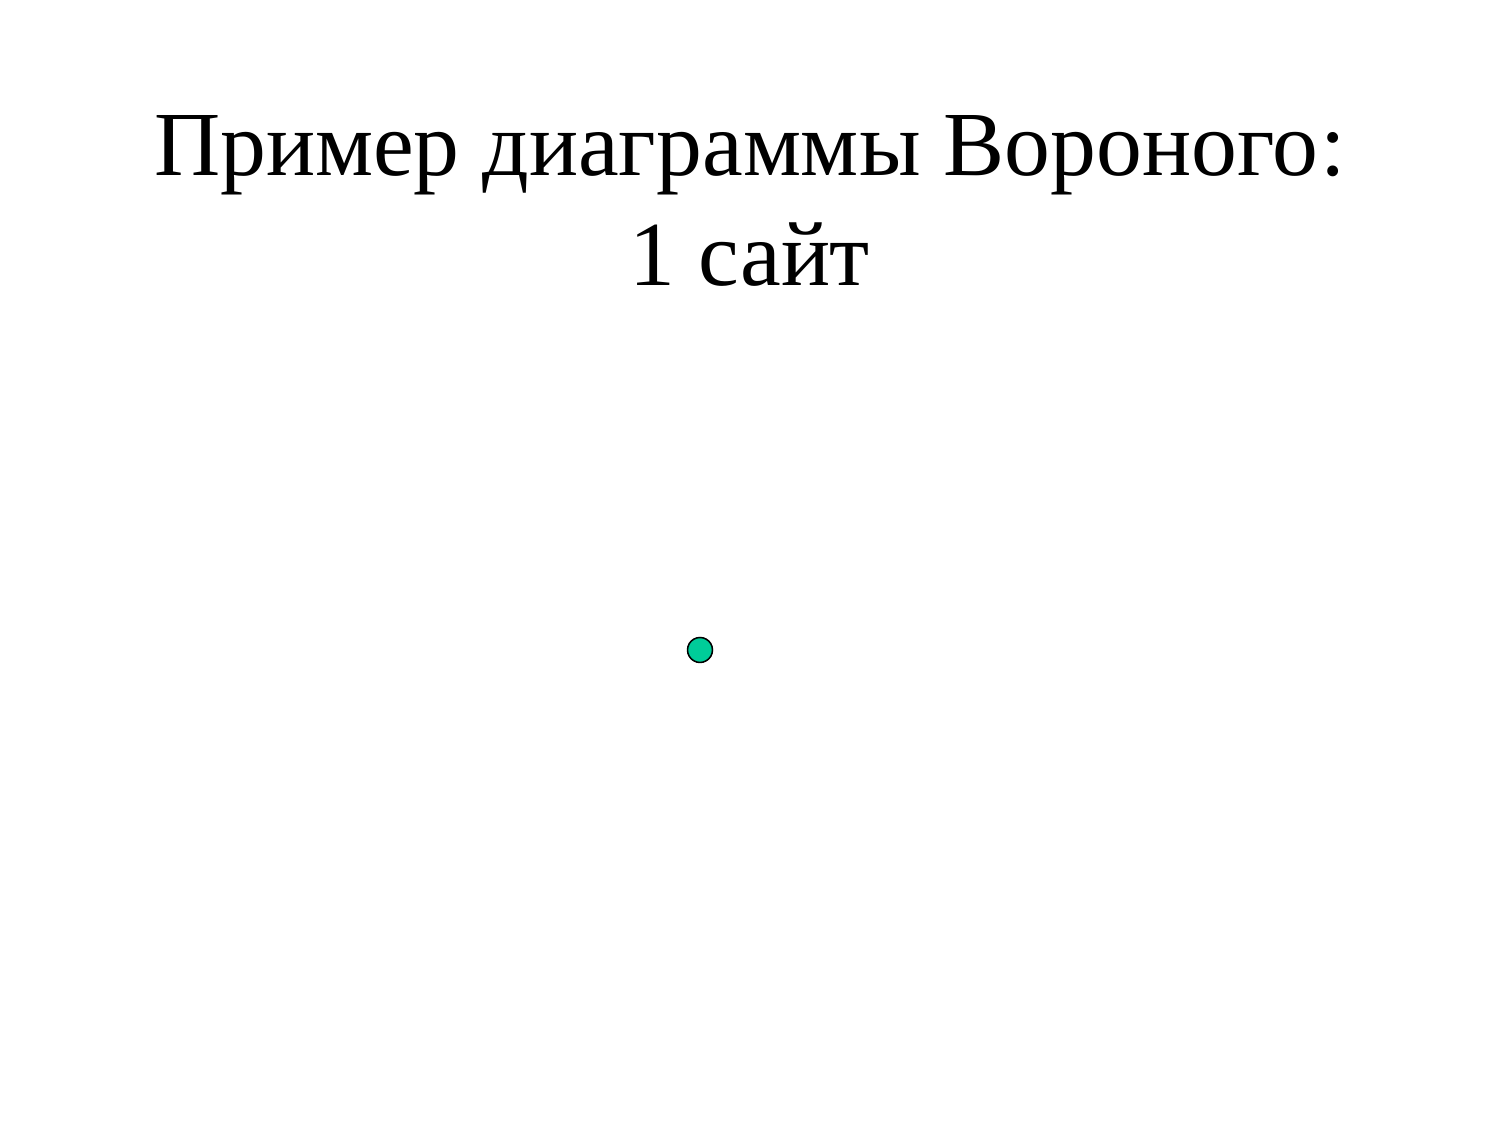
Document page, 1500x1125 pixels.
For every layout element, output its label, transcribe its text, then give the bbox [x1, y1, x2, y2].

text_box [687, 637, 713, 663]
title Пример диаграммы Вороного: 1 сайт [112, 99, 1388, 288]
